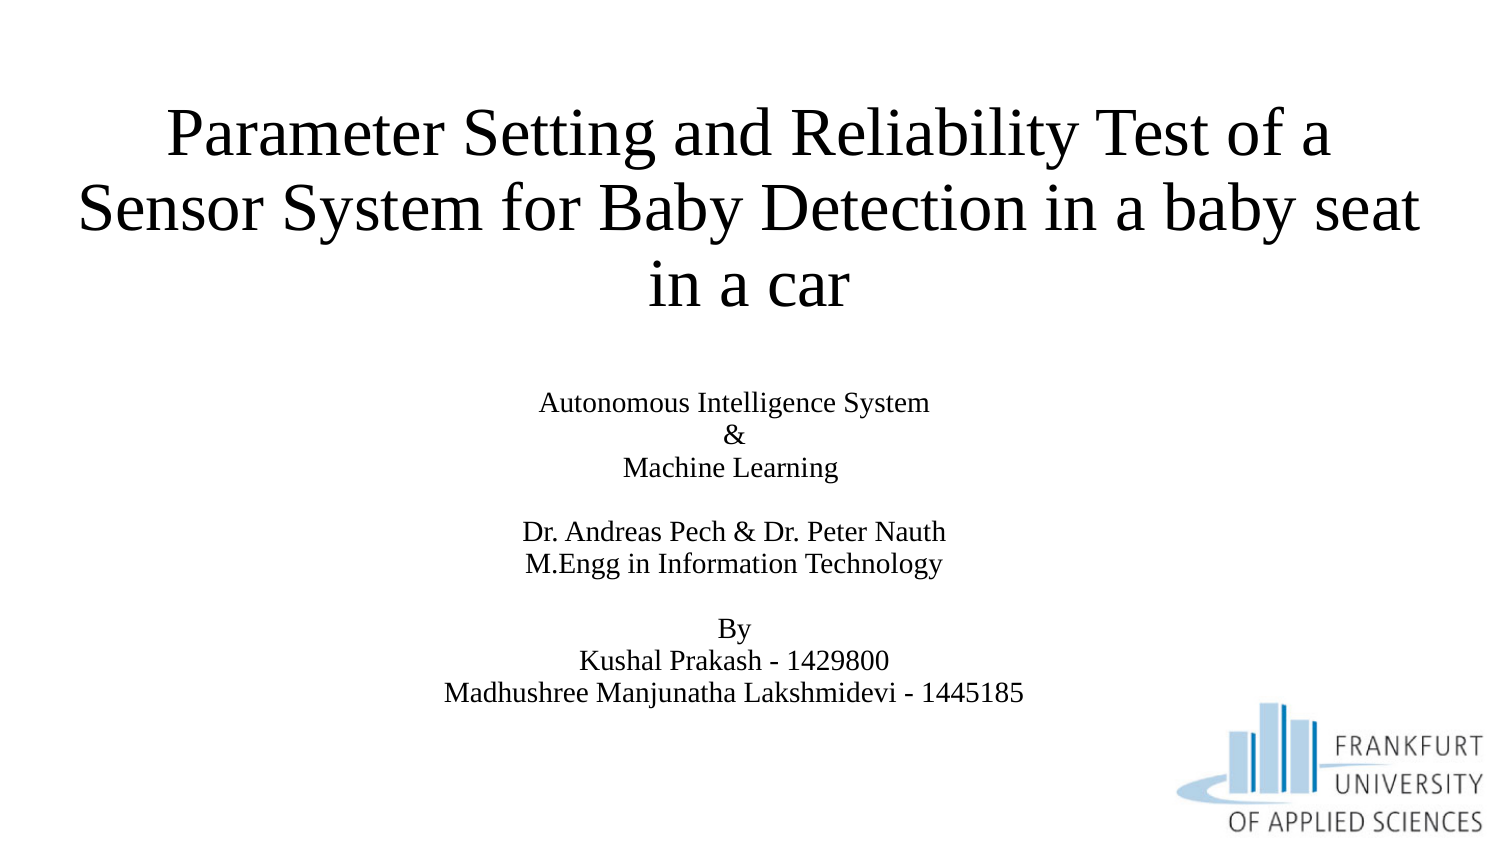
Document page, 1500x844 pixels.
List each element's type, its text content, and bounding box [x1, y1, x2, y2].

picture [1154, 687, 1500, 844]
subtitle Autonomous Intelligence System & Machine Learning Dr. Andreas Pech & Dr. Peter Nauth M.Engg in Information Technology By Kushal Prakash - 1429800 Madhushree Manjunatha Lakshmidevi - 1445185 [35, 371, 1434, 725]
title Parameter Setting and Reliability Test of a Sensor System for Baby Detection in a baby seat in a car [51, 0, 1449, 337]
